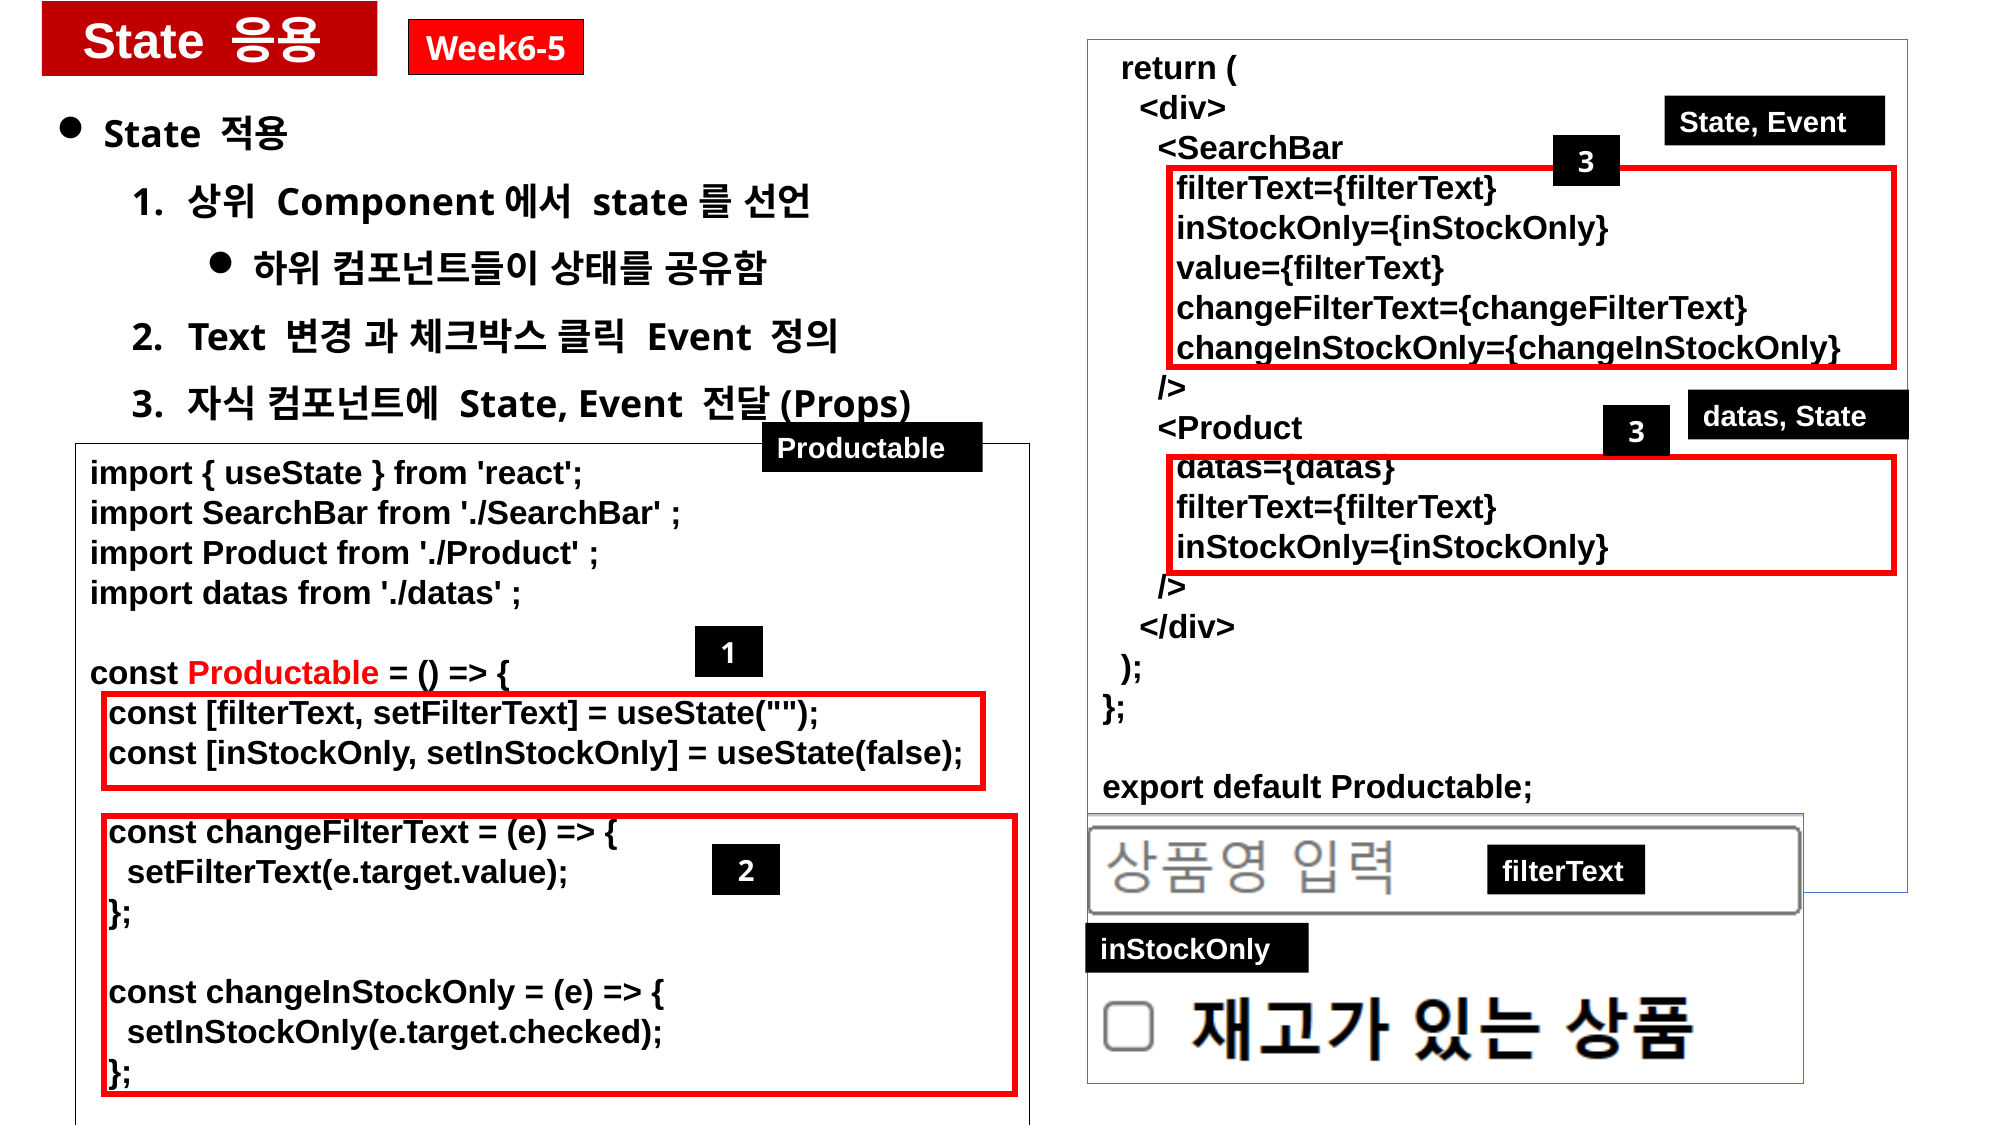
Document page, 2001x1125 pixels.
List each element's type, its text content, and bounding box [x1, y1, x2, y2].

text_box [1169, 167, 1895, 368]
text_box Week6-5 [408, 19, 584, 75]
text_box [103, 693, 984, 789]
picture [1087, 813, 1804, 1084]
text_box 1 [695, 626, 763, 677]
text_box 3 [1603, 405, 1670, 456]
text_box [103, 815, 1016, 1095]
text_box 2 [712, 844, 780, 895]
text_box datas, State [1688, 389, 1909, 440]
text_box State 응용 [41, 1, 378, 76]
text_box State 적용 상위 Component에서 state를 선언 하위 컴포넌트들이 상태를 공유함 Text 변경 과 체크박스 클릭 Event 정의 자식 컴포넌트에 State, Event 전달(Props) [41, 80, 1050, 433]
text_box import { useState } from 'react'; import SearchBar from './SearchBar' ; import Product from './Product' ; import datas from './datas' ; const Productable = () => { const [filterText, setFilterText] = useState(""); const [inStockOnly, setInStockOnly] = useState(false); const changeFilterText = (e) => { setFilterText(e.target.value); }; const changeInStockOnly = (e) => { setInStockOnly(e.target.checked); }; [75, 443, 1030, 1125]
text_box State, Event [1664, 95, 1886, 146]
text_box Productable [762, 422, 983, 472]
text_box 3 [1553, 135, 1620, 186]
text_box [1169, 456, 1895, 574]
text_box return ( <div> <SearchBar filterText={filterText} inStockOnly={inStockOnly} value={filterText} changeFilterText={changeFilterText} changeInStockOnly={changeInStockOnly} /> <Product datas={datas} filterText={filterText} inStockOnly={inStockOnly} /> </div> ); }; export default Productable; [1087, 39, 1908, 893]
